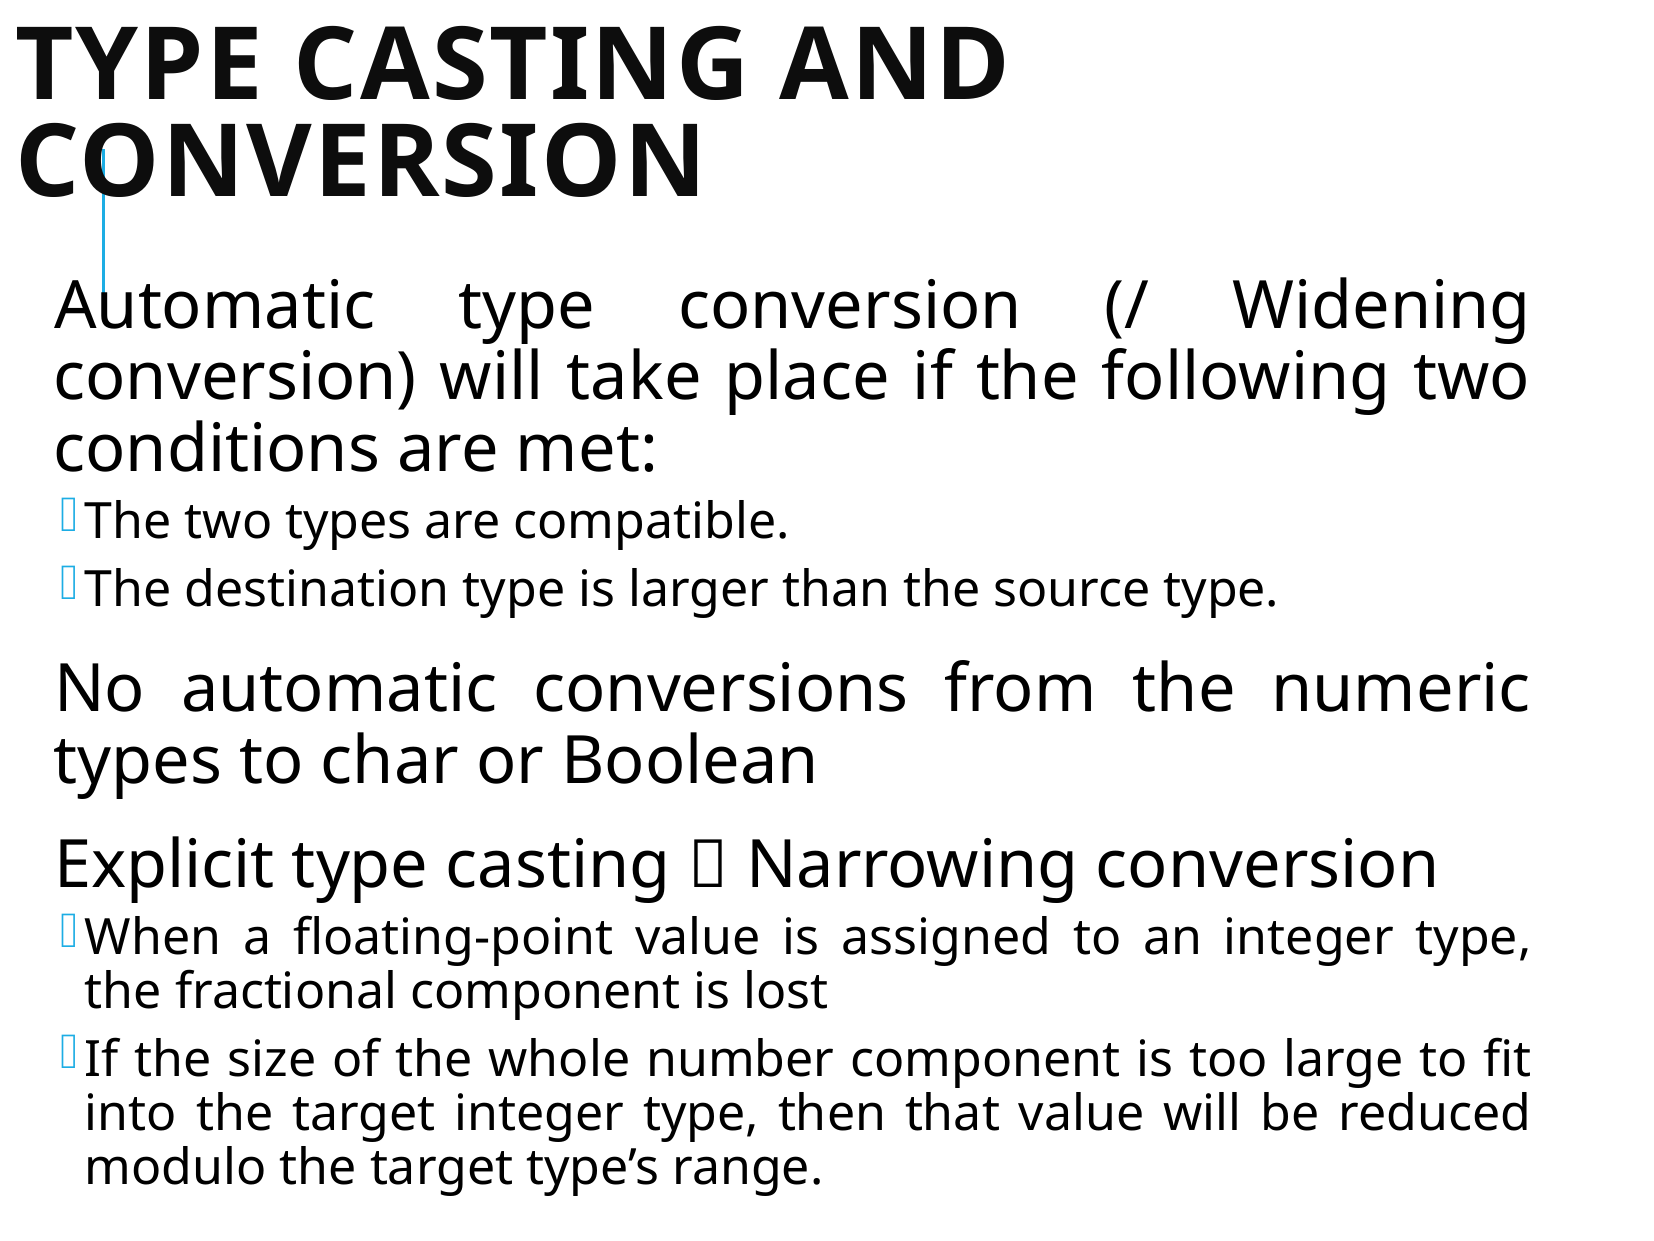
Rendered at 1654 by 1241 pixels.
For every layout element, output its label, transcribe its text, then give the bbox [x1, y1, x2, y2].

title Type Casting and Conversion [0, 0, 1427, 240]
list Automatic type conversion (/ Widening conversion) will take place if the following two conditions are met: The two types are compatible. The destination type is larger than the source type. No automatic conversions from the numeric types to char or Boolean Explicit type casting  Narrowing conversion When a floating-point value is assigned to an integer type, the fractional component is lost If the size of the whole number component is too large to fit into the target integer type, then that value will be reduced modulo the target type’s range. [29, 263, 1540, 1117]
